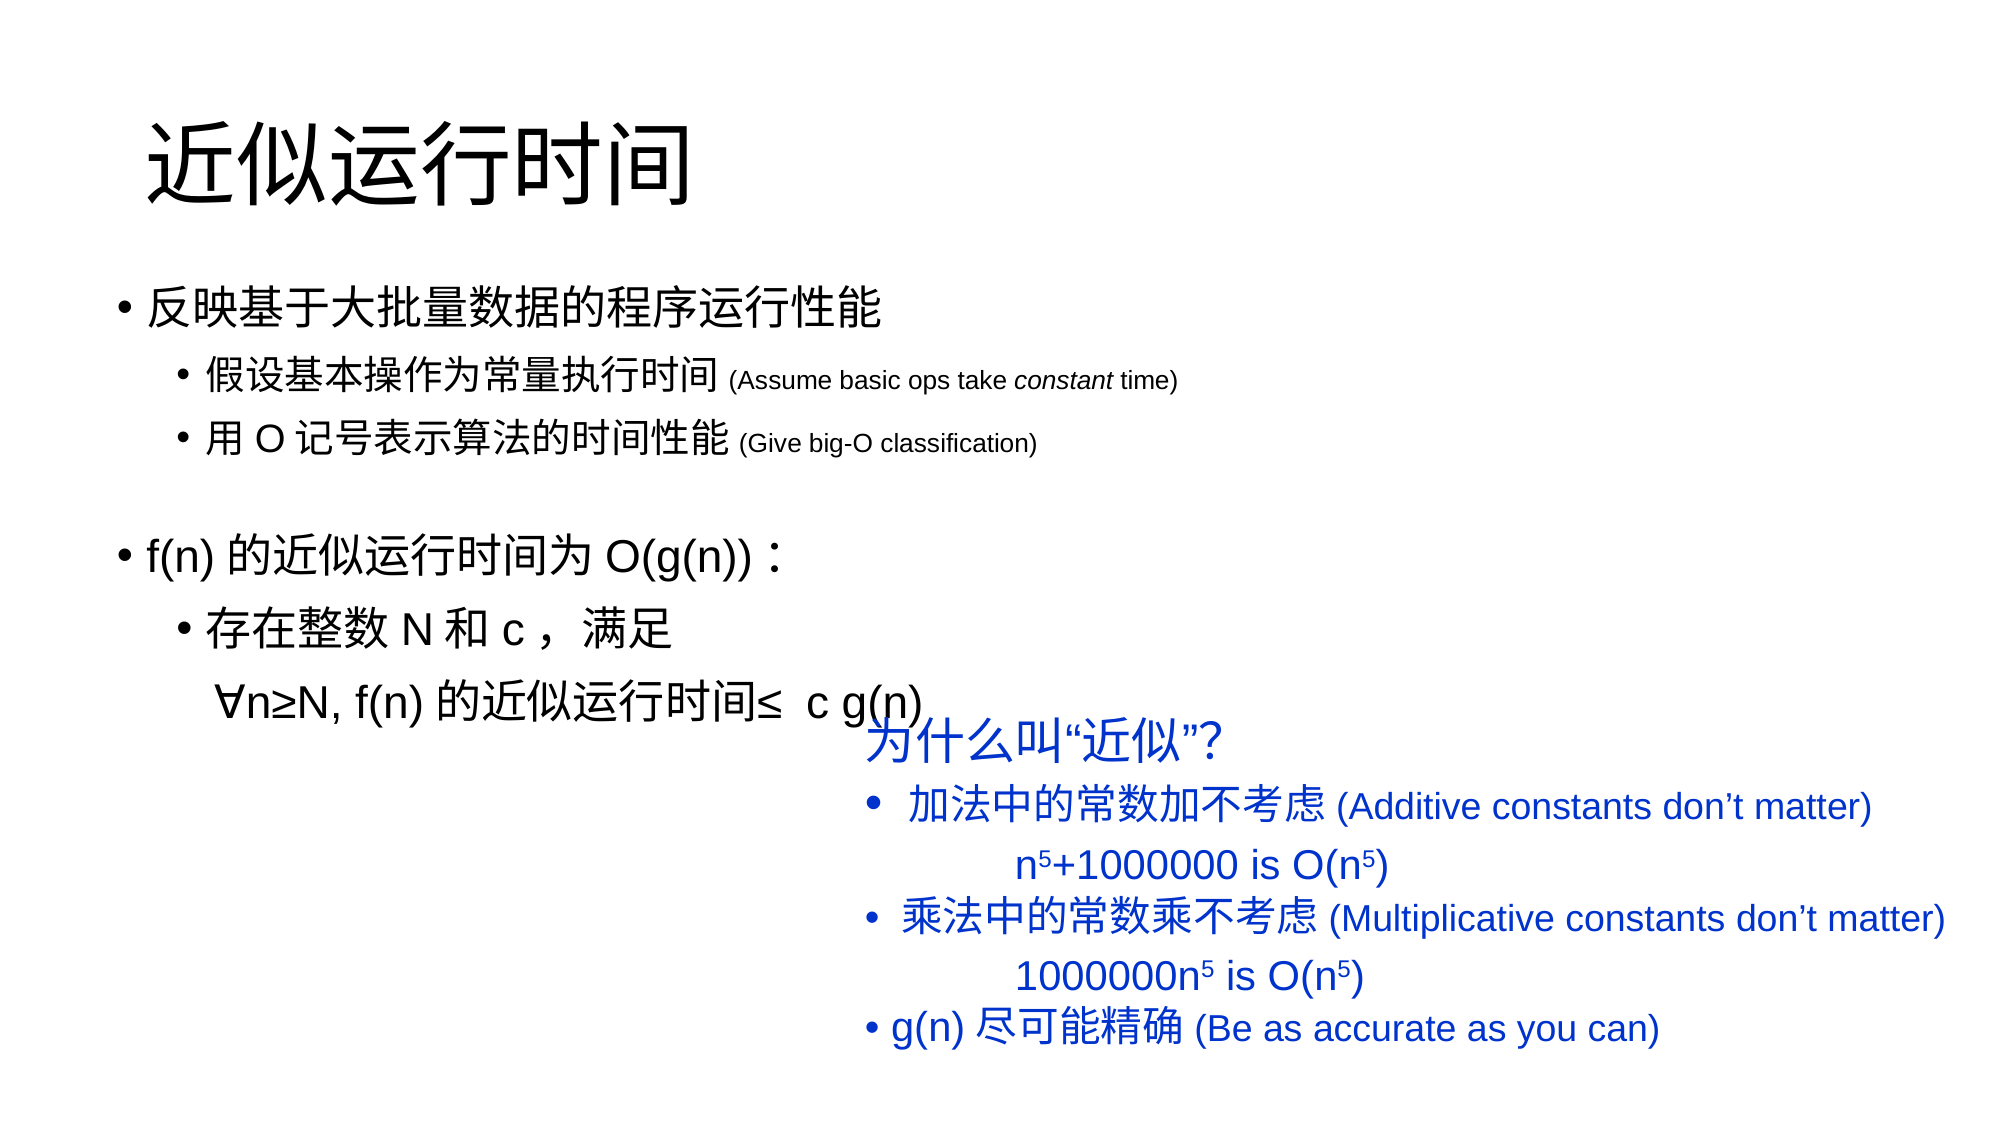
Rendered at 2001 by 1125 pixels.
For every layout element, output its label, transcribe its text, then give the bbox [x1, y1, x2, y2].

list 反映基于大批量数据的程序运行性能 假设基本操作为常量执行时间(Assume basic ops take constant time) 用Ο记号表示算法的时间性能(Give big-O classification) f(n)的近似运行时间为O(g(n))： 存在整数N和c，满足 ∀n≥N, f(n)的近似运行时间≤ c g(n) [108, 276, 1835, 785]
text_box 为什么叫“近似”？ • 加法中的常数加不考虑(Additive constants don’t matter) n5+1000000 is O(n5) • 乘法中的常数乘不考虑(Multiplicative constants don’t matter) 1000000n5 is O(n5) • g(n)尽可能精确(Be as accurate as you can) [857, 702, 1991, 1058]
title 近似运行时间 [136, 59, 1863, 278]
